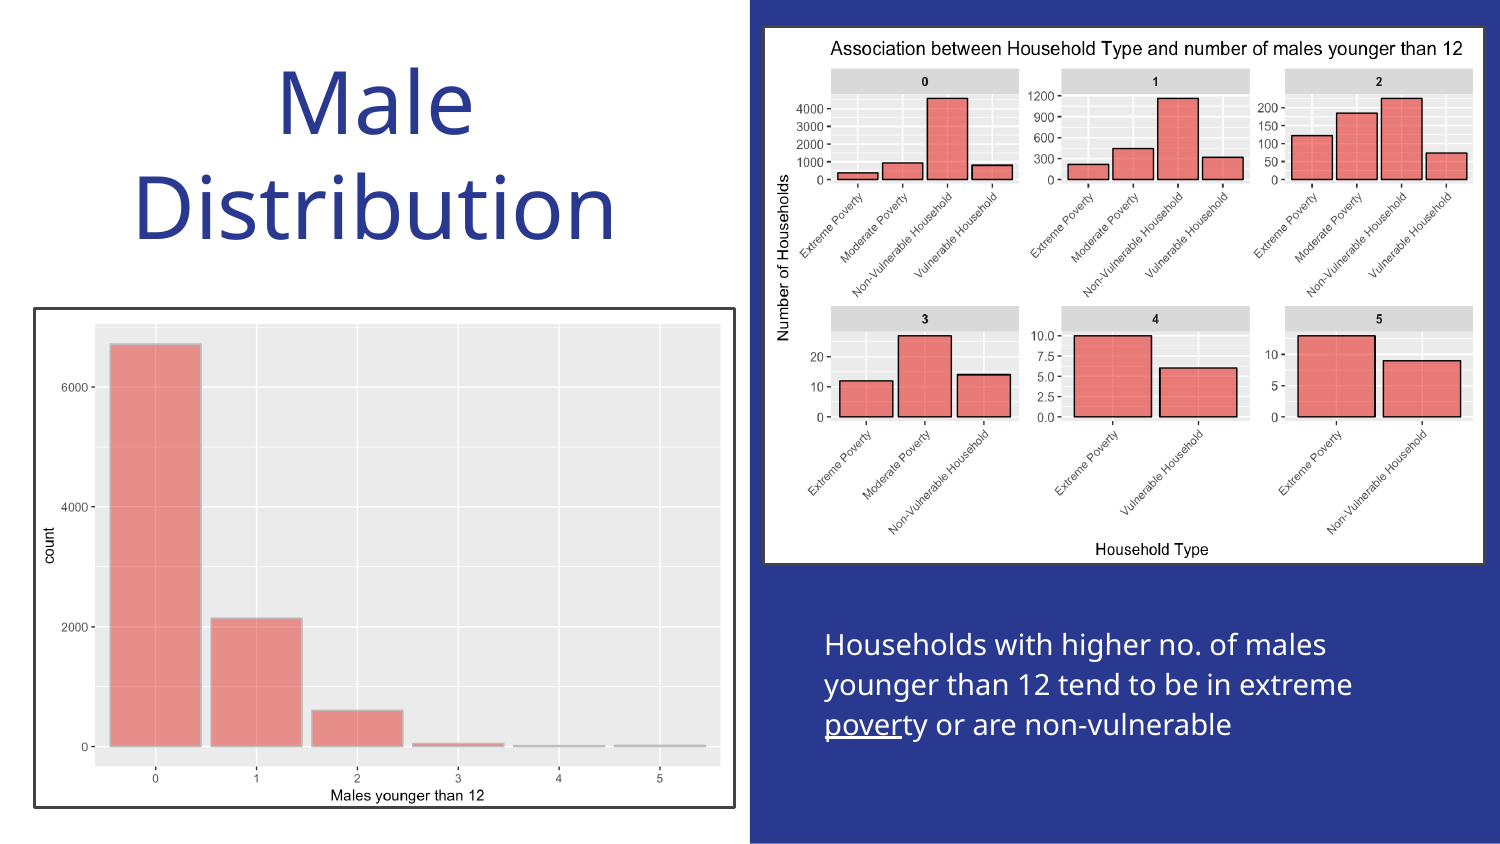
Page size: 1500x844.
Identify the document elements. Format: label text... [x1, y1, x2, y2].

list Households with higher no. of males younger than 12 tend to be in extreme poverty or are non-vulnerable [809, 572, 1439, 792]
picture [764, 27, 1483, 564]
picture [35, 310, 734, 807]
title Male Distribution [43, 15, 708, 272]
